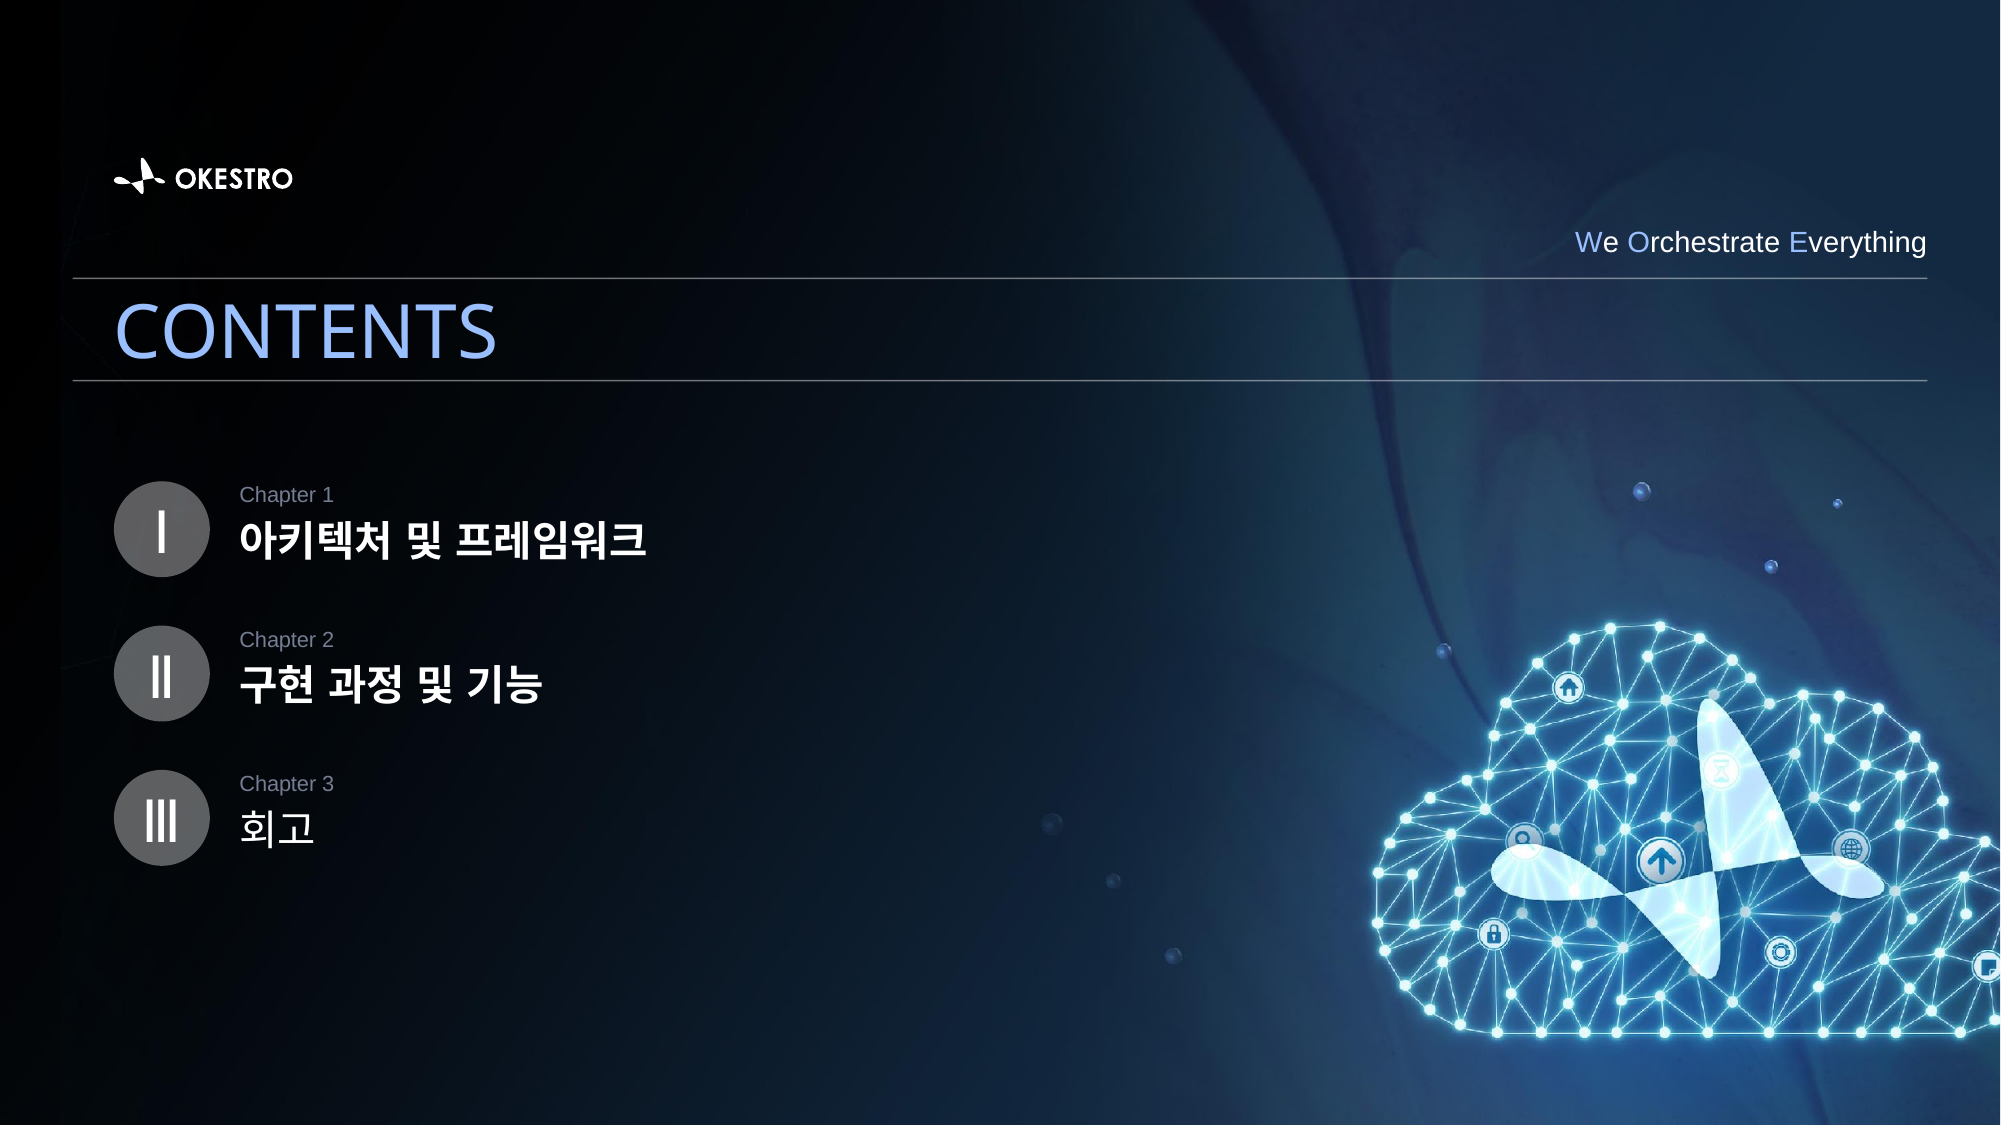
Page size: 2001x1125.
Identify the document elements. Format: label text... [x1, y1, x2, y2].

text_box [113, 157, 293, 195]
picture [0, 0, 2001, 1125]
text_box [113, 480, 696, 866]
text_box We Orchestrate Everything [1560, 223, 1928, 259]
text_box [72, 278, 1928, 381]
